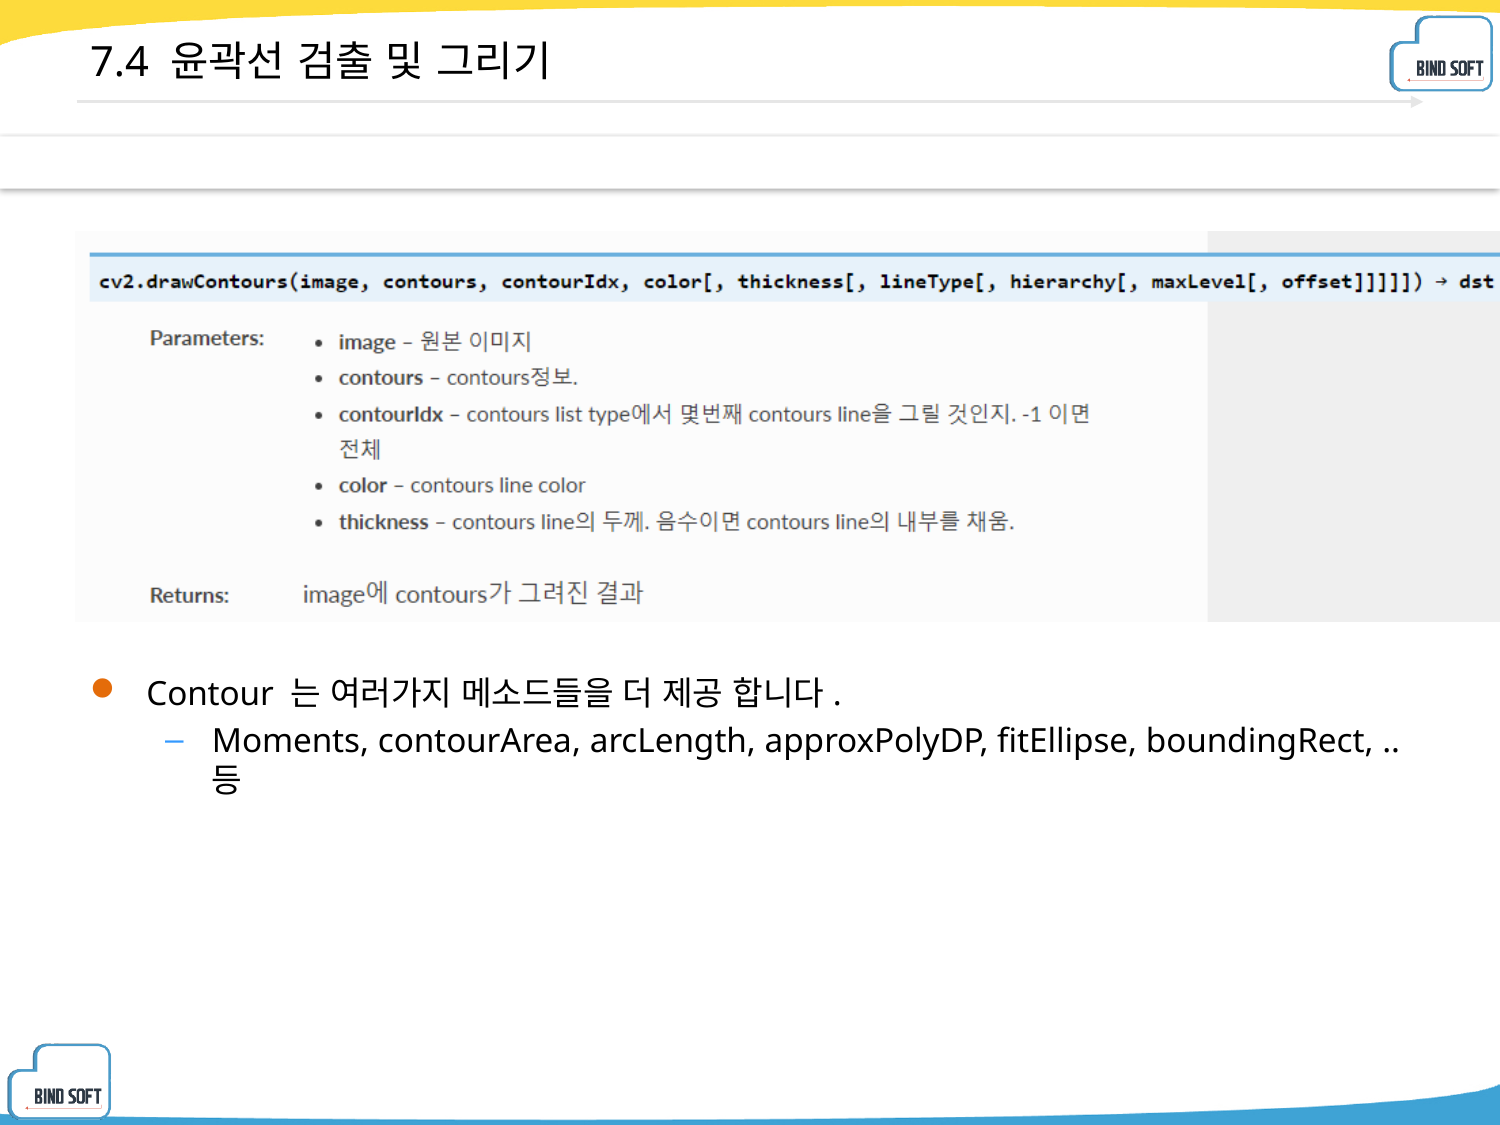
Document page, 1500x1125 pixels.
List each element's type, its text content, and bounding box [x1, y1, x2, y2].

picture [0, 1003, 1500, 1125]
list Contour 는 여러가지 메소드들을 더 제공 합니다. Moments, contourArea, arcLength, approxPolyDP, fitEllipse, boundingRect, .. 등 [75, 629, 1425, 1055]
picture [0, 0, 1500, 96]
picture [74, 231, 1500, 622]
list Contour 는 여러가지 메소드들을 더 제공 합니다. Moments, contourArea, arcLength, approxPolyDP, fitEllipse, boundingRect, .. 등 [75, 152, 1425, 230]
title 7.4 윤곽선 검출 및 그리기 [75, 11, 1425, 108]
